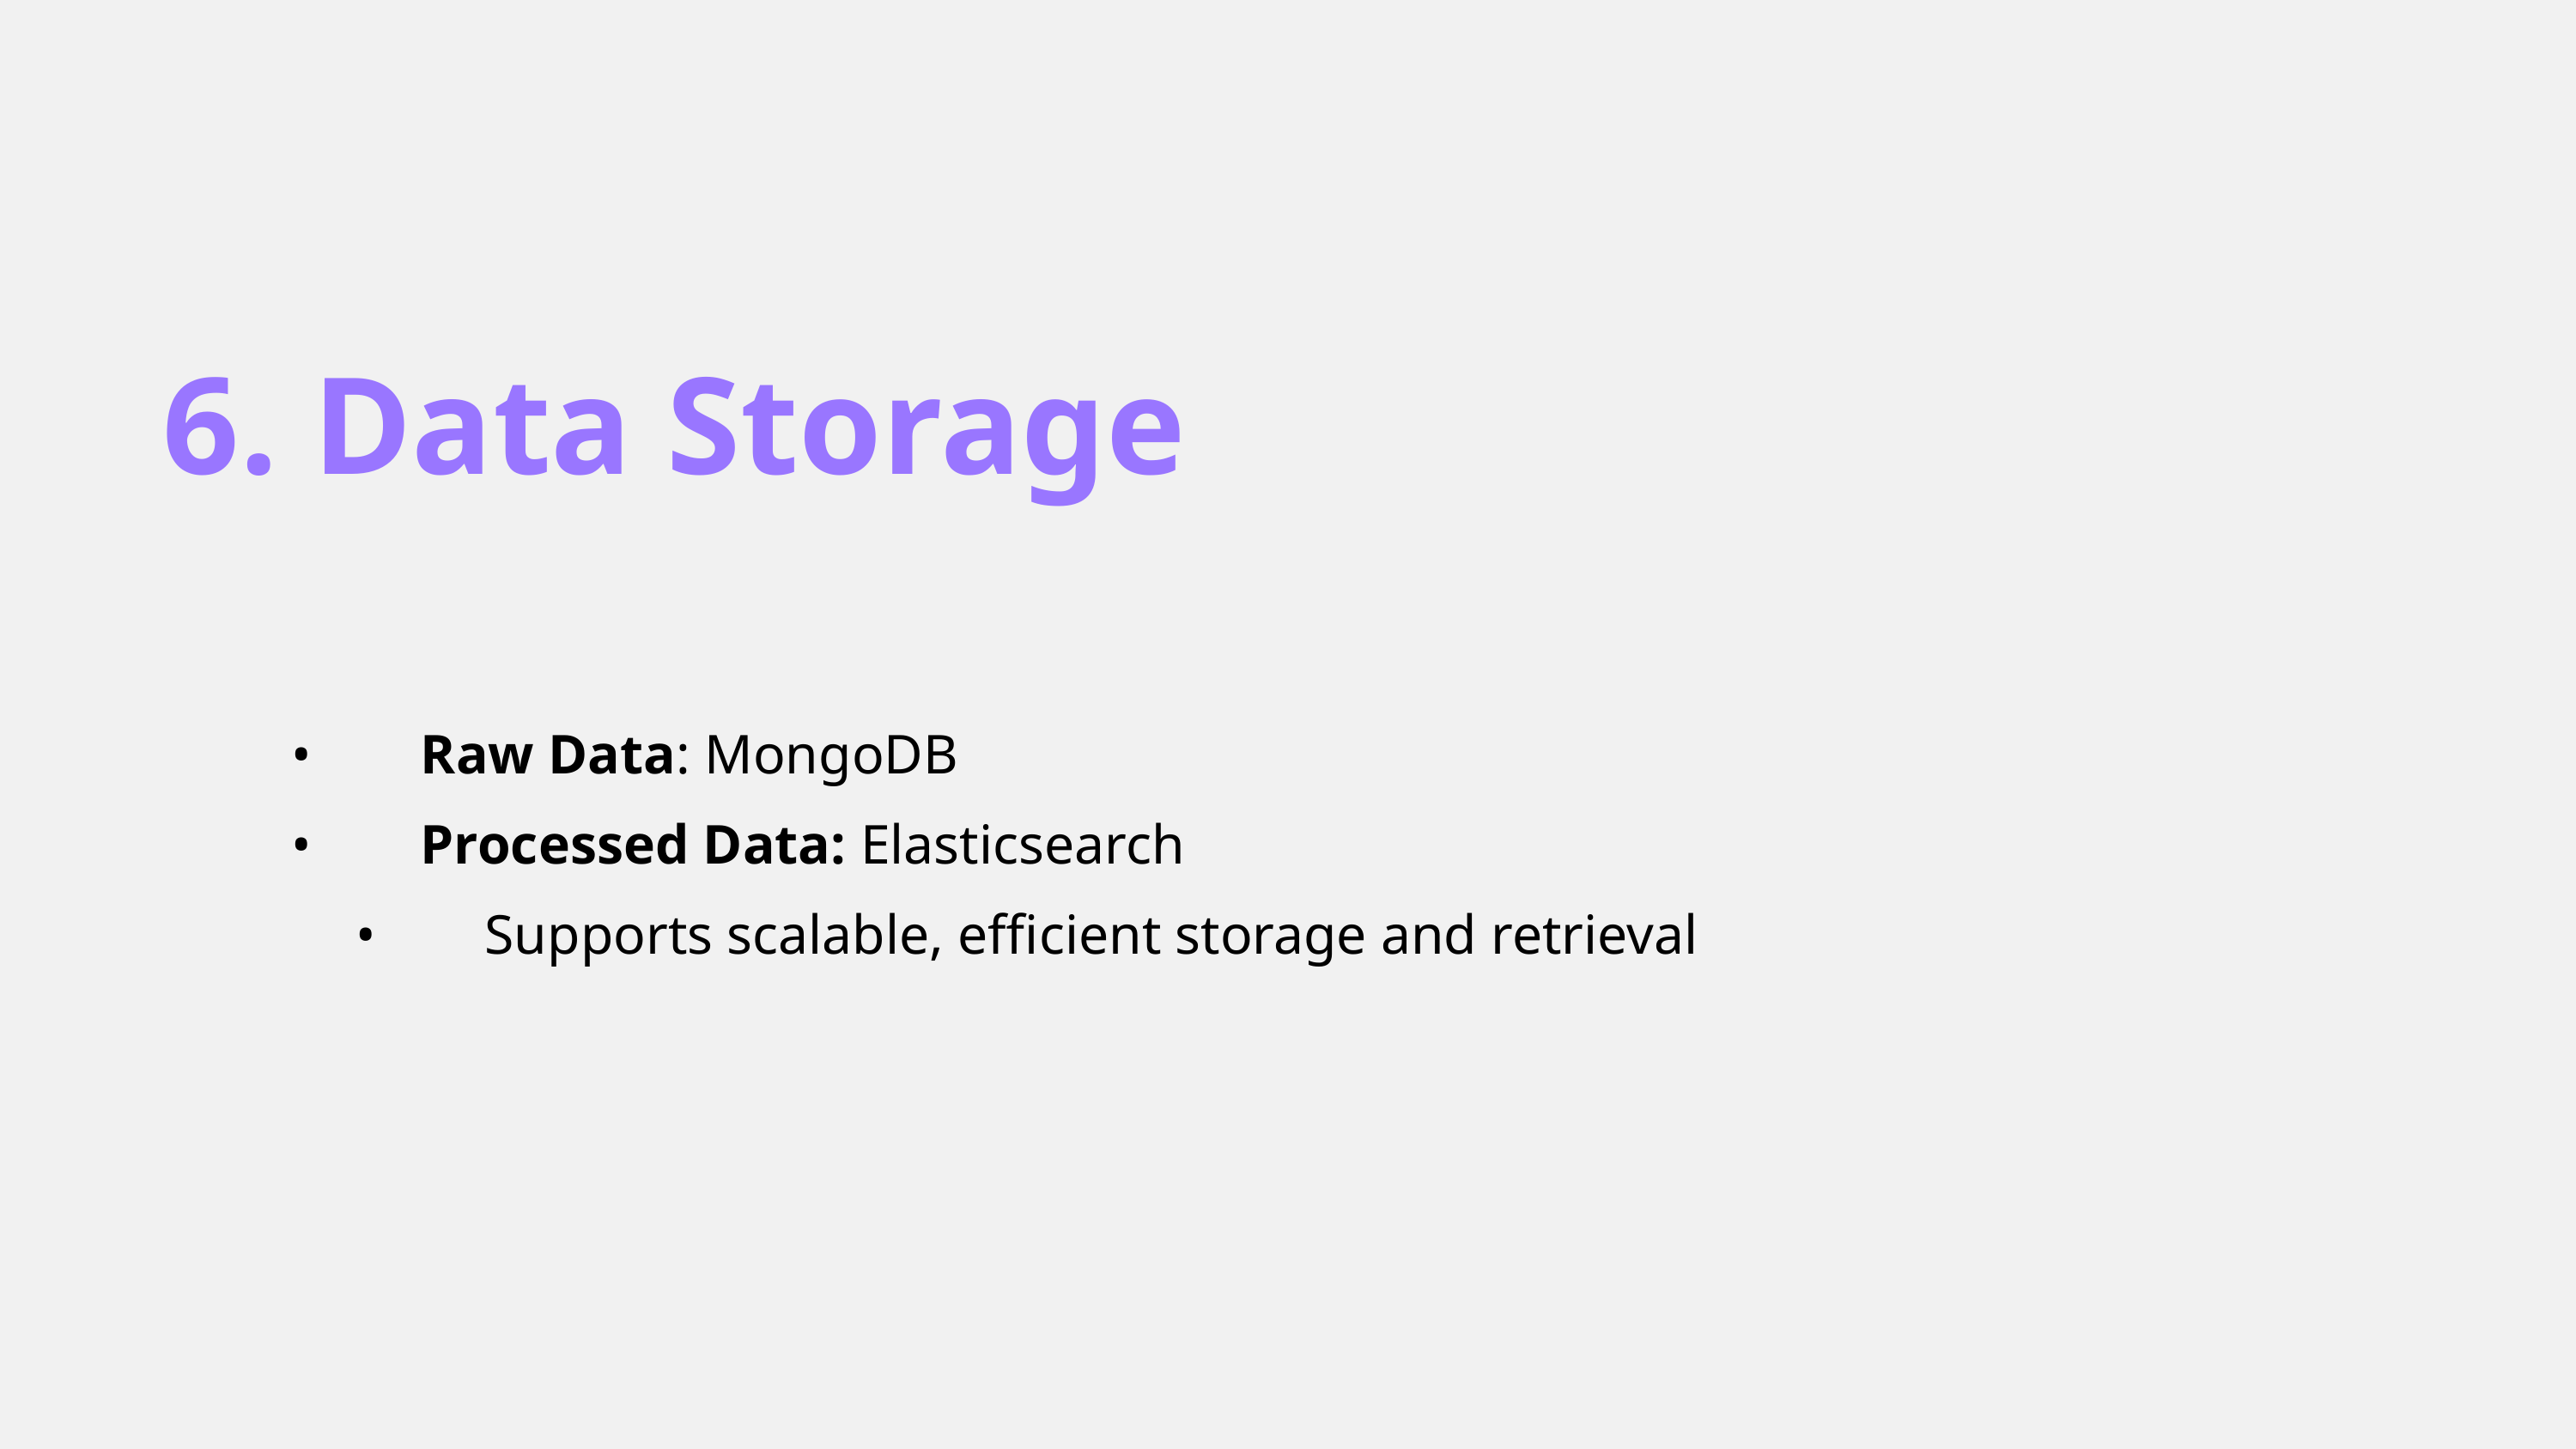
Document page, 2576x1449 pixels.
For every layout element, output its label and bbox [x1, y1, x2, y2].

text_box [162, 307, 2419, 943]
